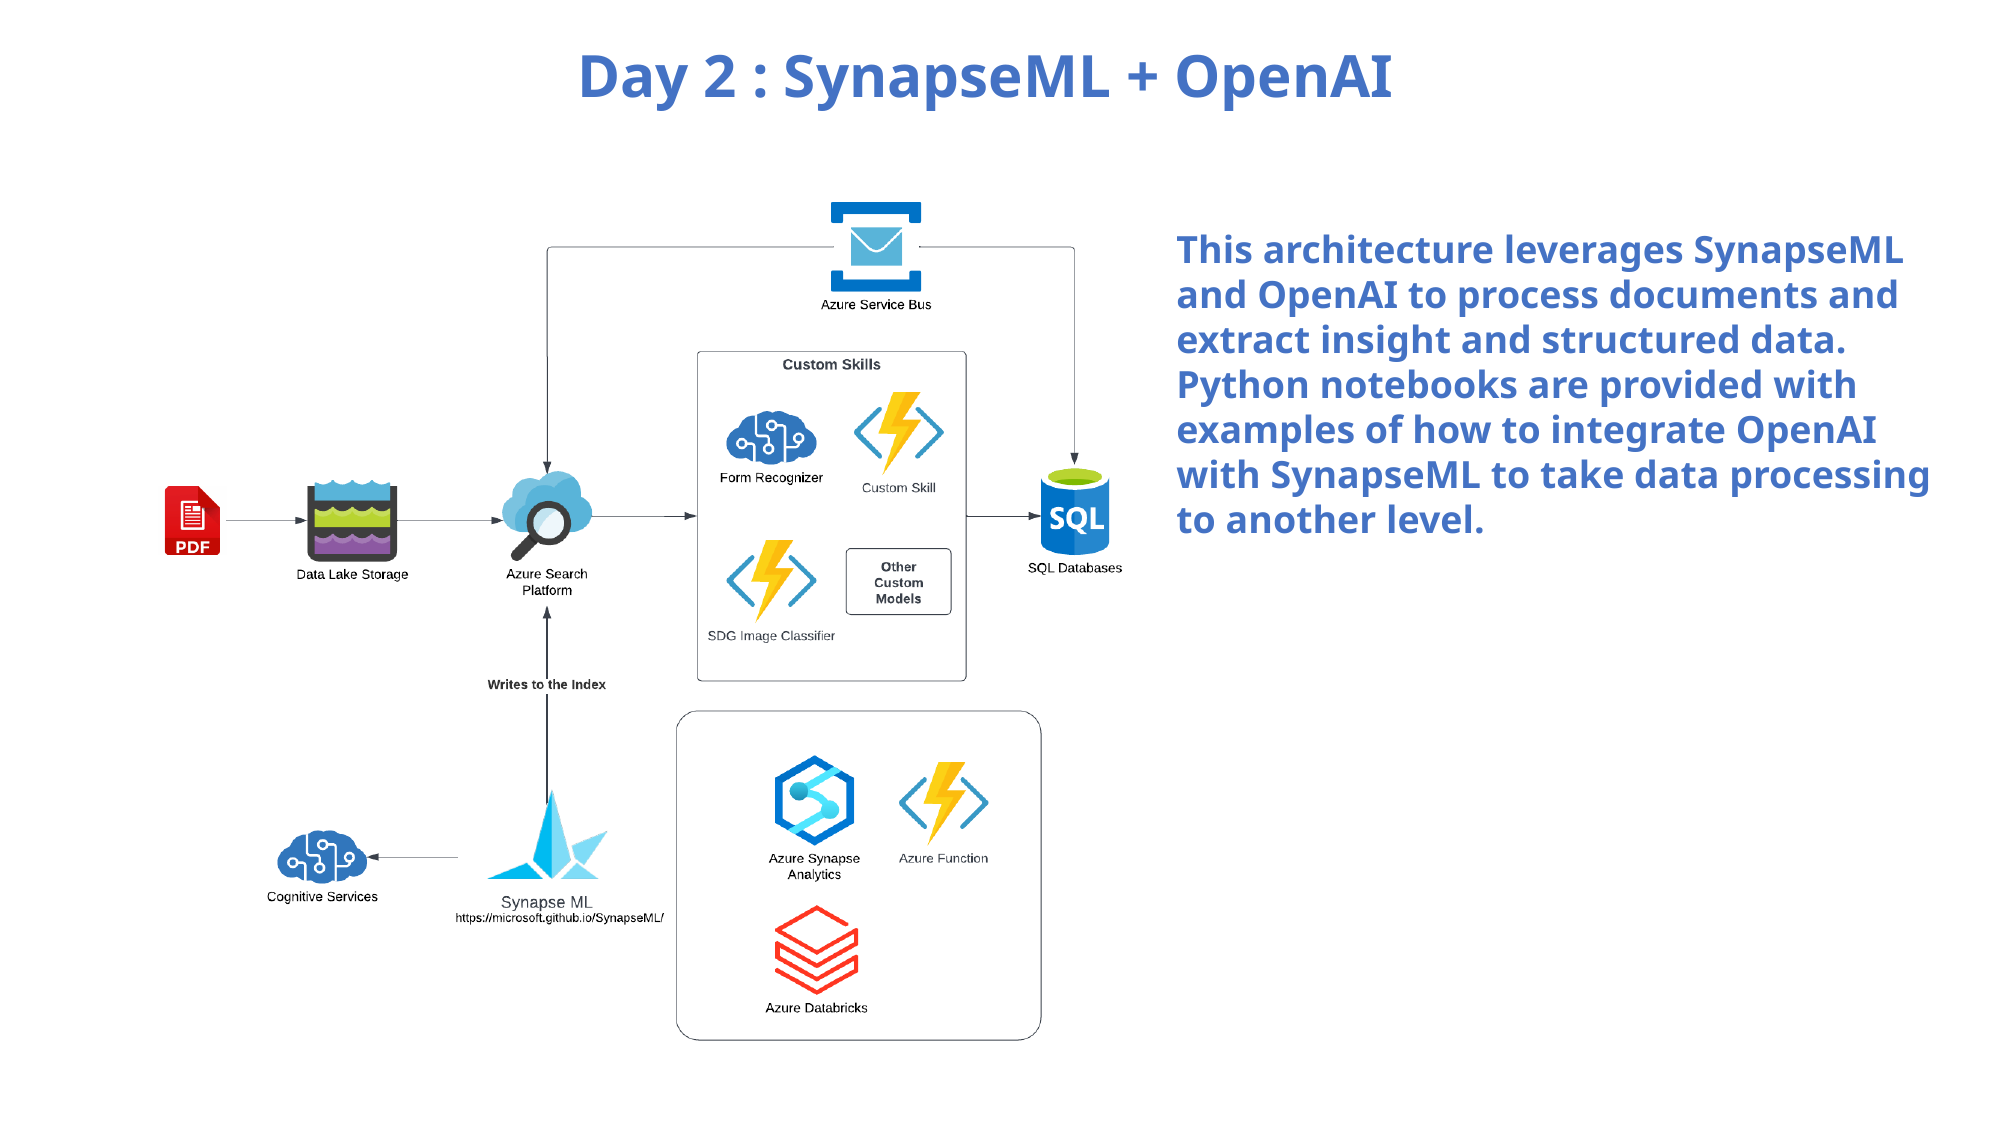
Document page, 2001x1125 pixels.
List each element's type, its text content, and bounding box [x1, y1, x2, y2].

text_box This architecture leverages SynapseML and OpenAI to process documents and extract insight and structured data. Python notebooks are provided with examples of how to integrate OpenAI with SynapseML to take data processing to another level. [1188, 219, 1958, 549]
picture [93, 143, 1188, 1098]
title Day 2 : SynapseML + OpenAI [123, 38, 1849, 120]
